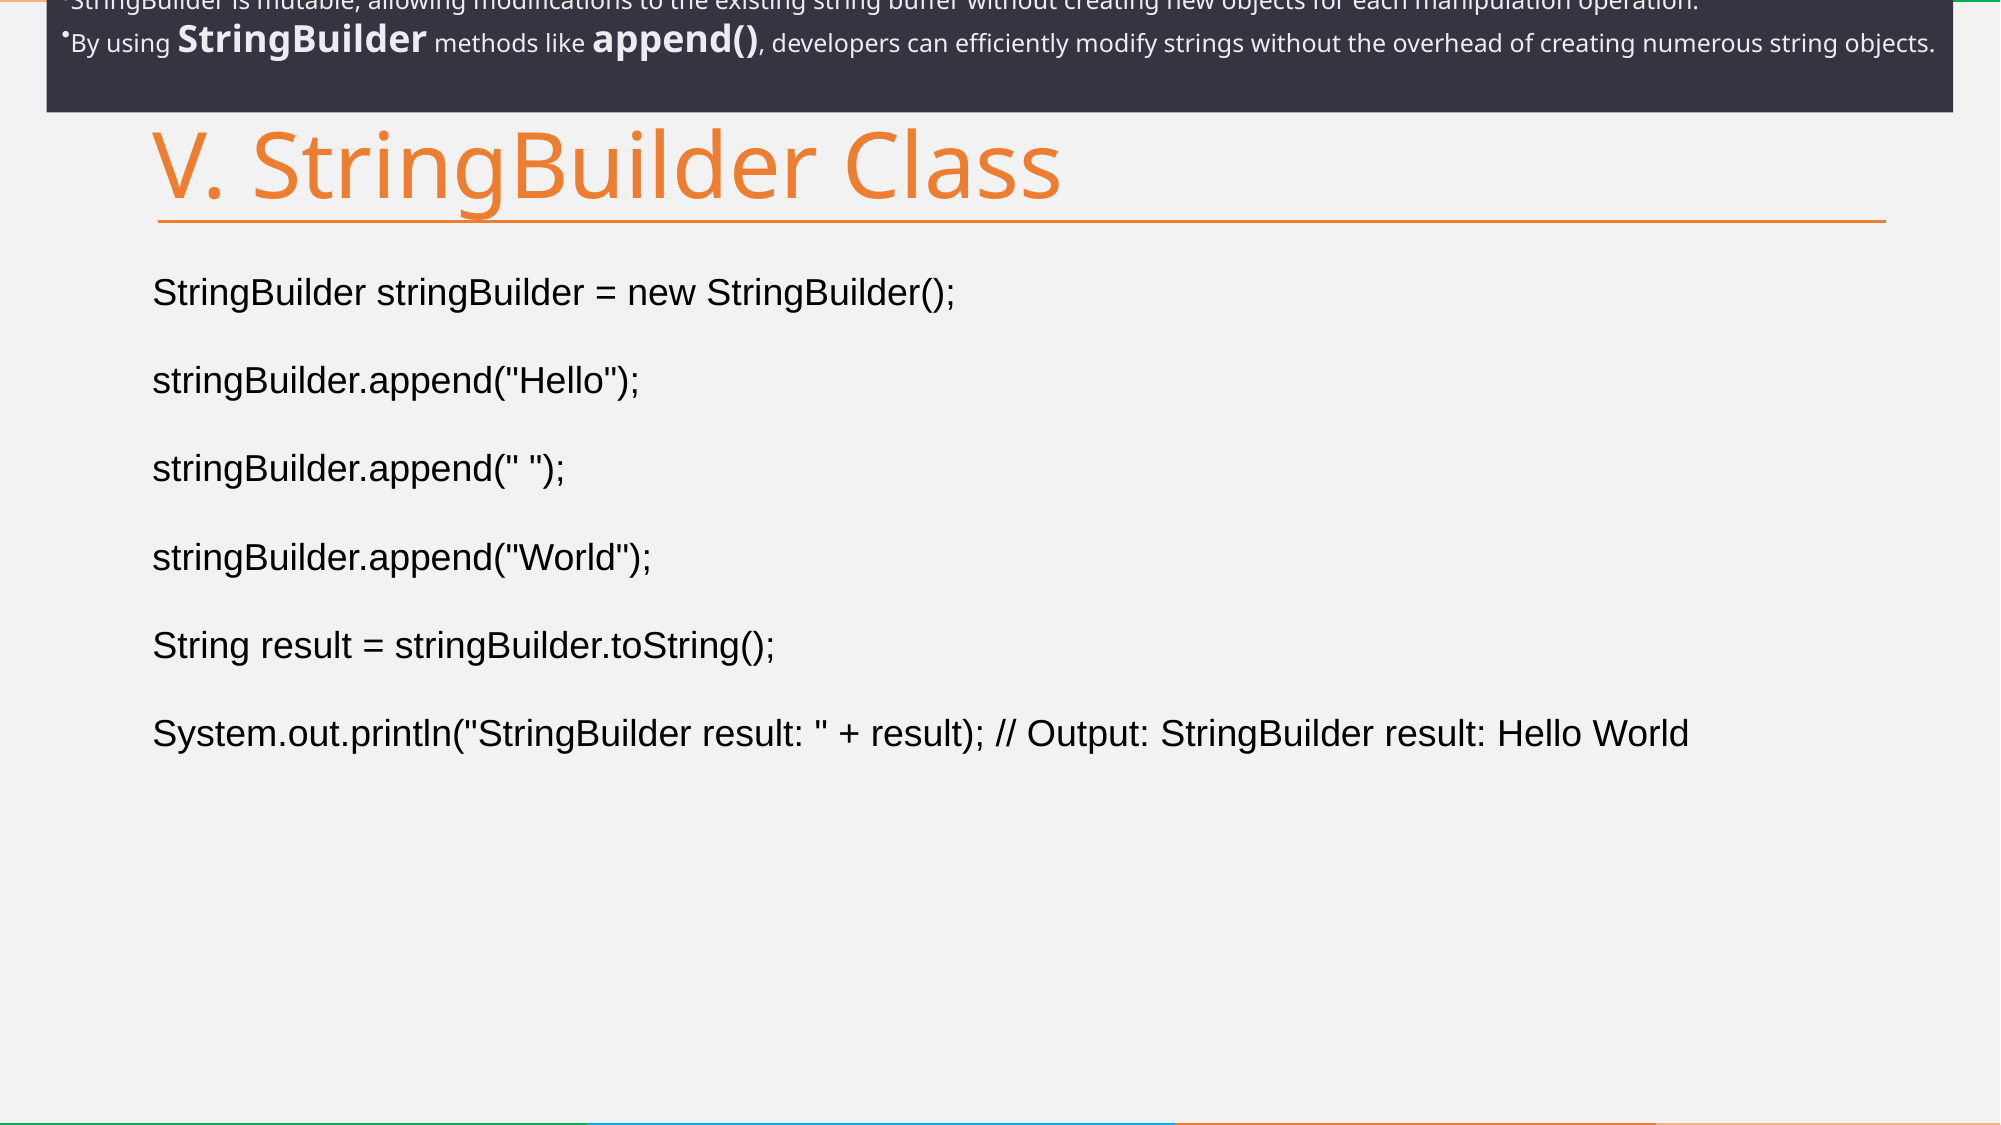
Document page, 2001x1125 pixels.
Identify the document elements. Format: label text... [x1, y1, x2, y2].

title V. StringBuilder Class [137, 113, 1863, 237]
list StringBuilder stringBuilder = new StringBuilder(); stringBuilder.append("Hello"); stringBuilder.append(" "); stringBuilder.append("World"); String result = stringBuilder.toString(); System.out.println("StringBuilder result: " + result); // Output: StringBuilder result: Hello World [137, 237, 1863, 1095]
text_box StringBuilder is preferred for efficient string concatenation when dealing with multiple string manipulations. StringBuilder is mutable, allowing modifications to the existing string buffer without creating new objects for each manipulation operation. By using StringBuilder methods like append(), developers can efficiently modify strings without the overhead of creating numerous string objects. [46, 0, 1954, 113]
